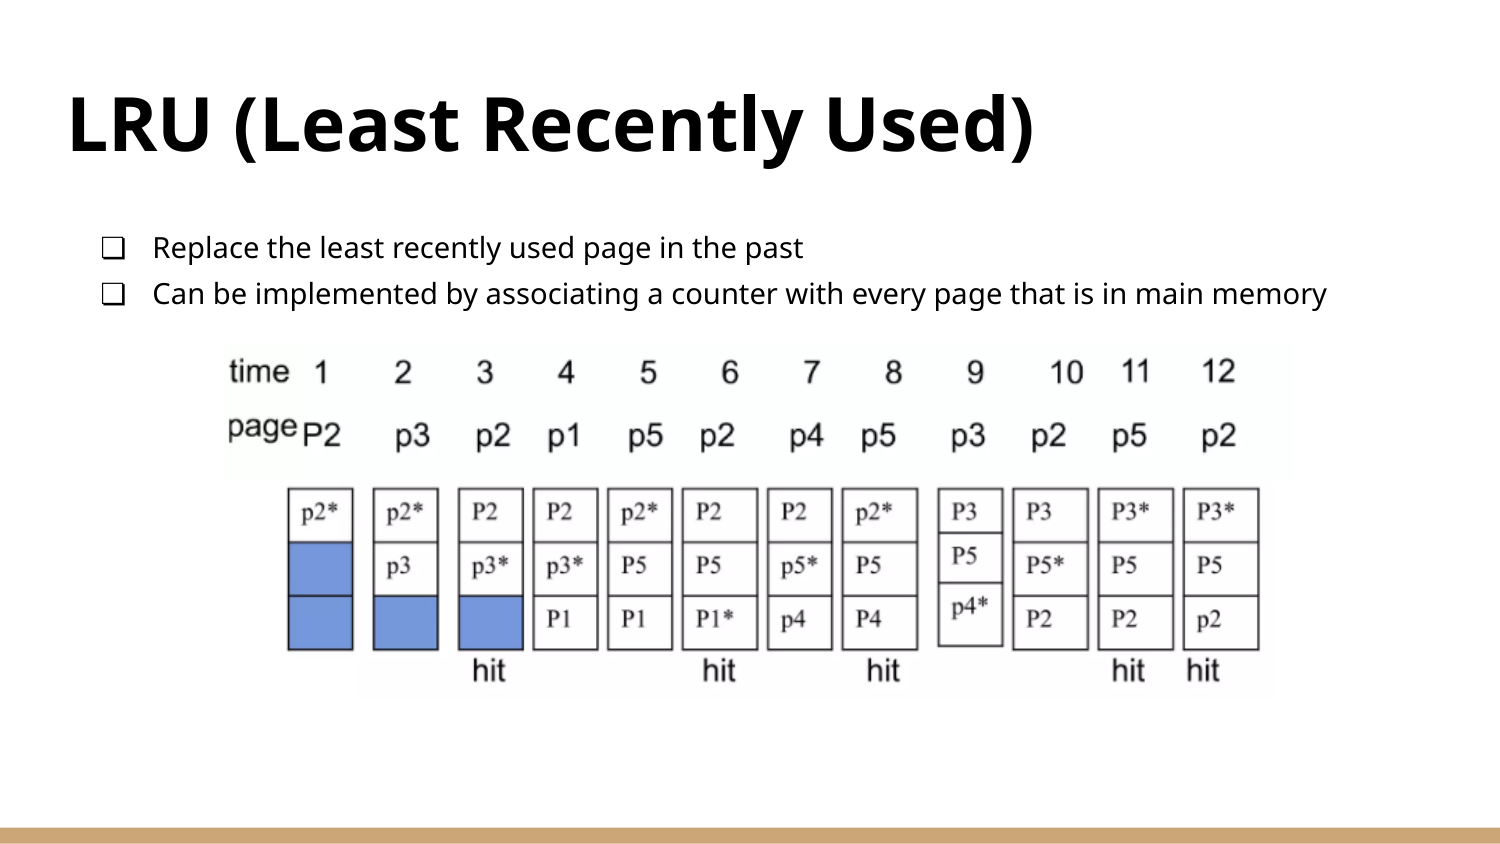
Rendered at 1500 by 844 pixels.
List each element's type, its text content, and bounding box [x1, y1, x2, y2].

list Replace the least recently used page in the past Can be implemented by associating a counter with every page that is in main memory [62, 206, 1461, 757]
picture [205, 336, 1294, 699]
title LRU (Least Recently Used) [51, 51, 1449, 189]
